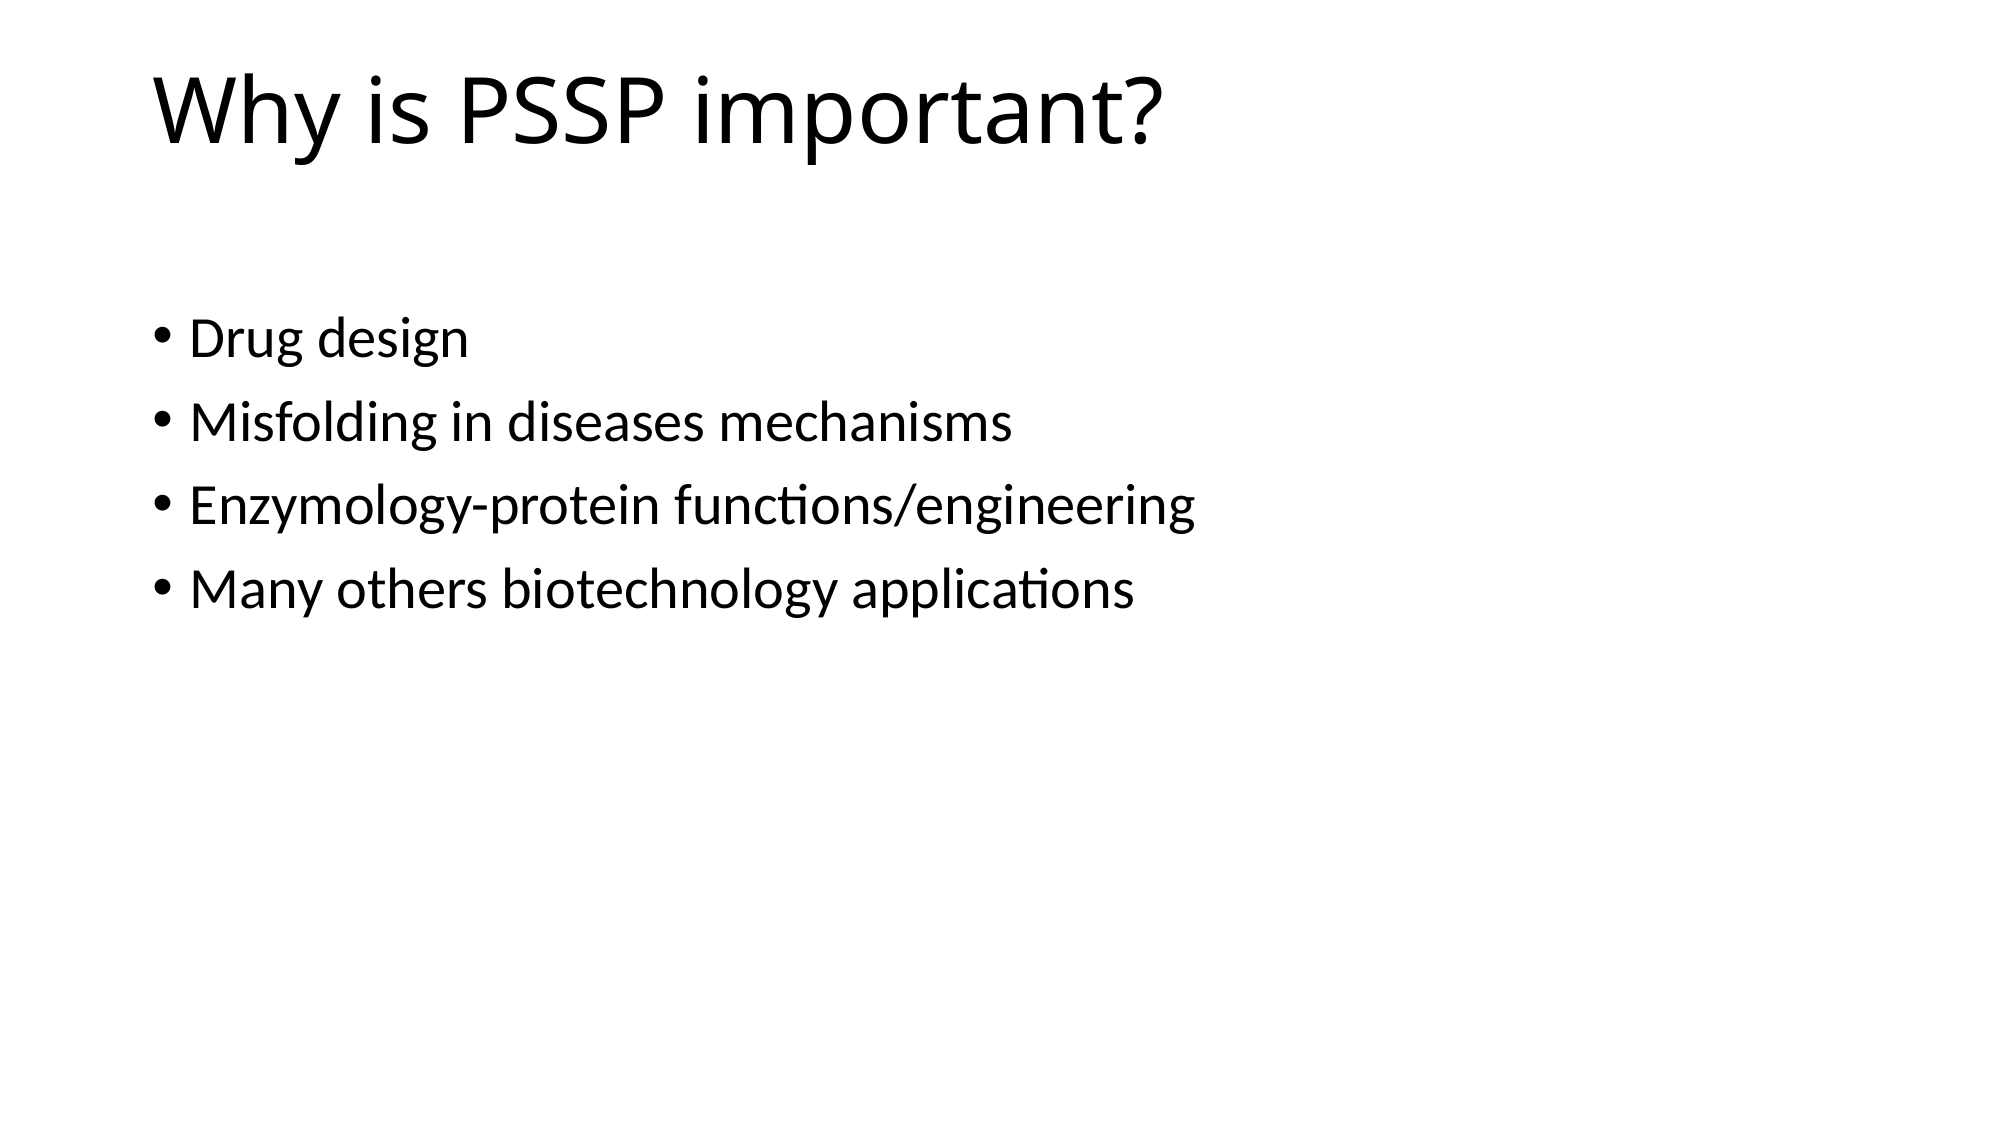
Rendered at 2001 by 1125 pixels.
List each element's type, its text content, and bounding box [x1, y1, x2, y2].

list Drug design Misfolding in diseases mechanisms Enzymology-protein functions/engineering Many others biotechnology applications [137, 299, 1863, 1014]
title Why is PSSP important? [137, 59, 1863, 278]
